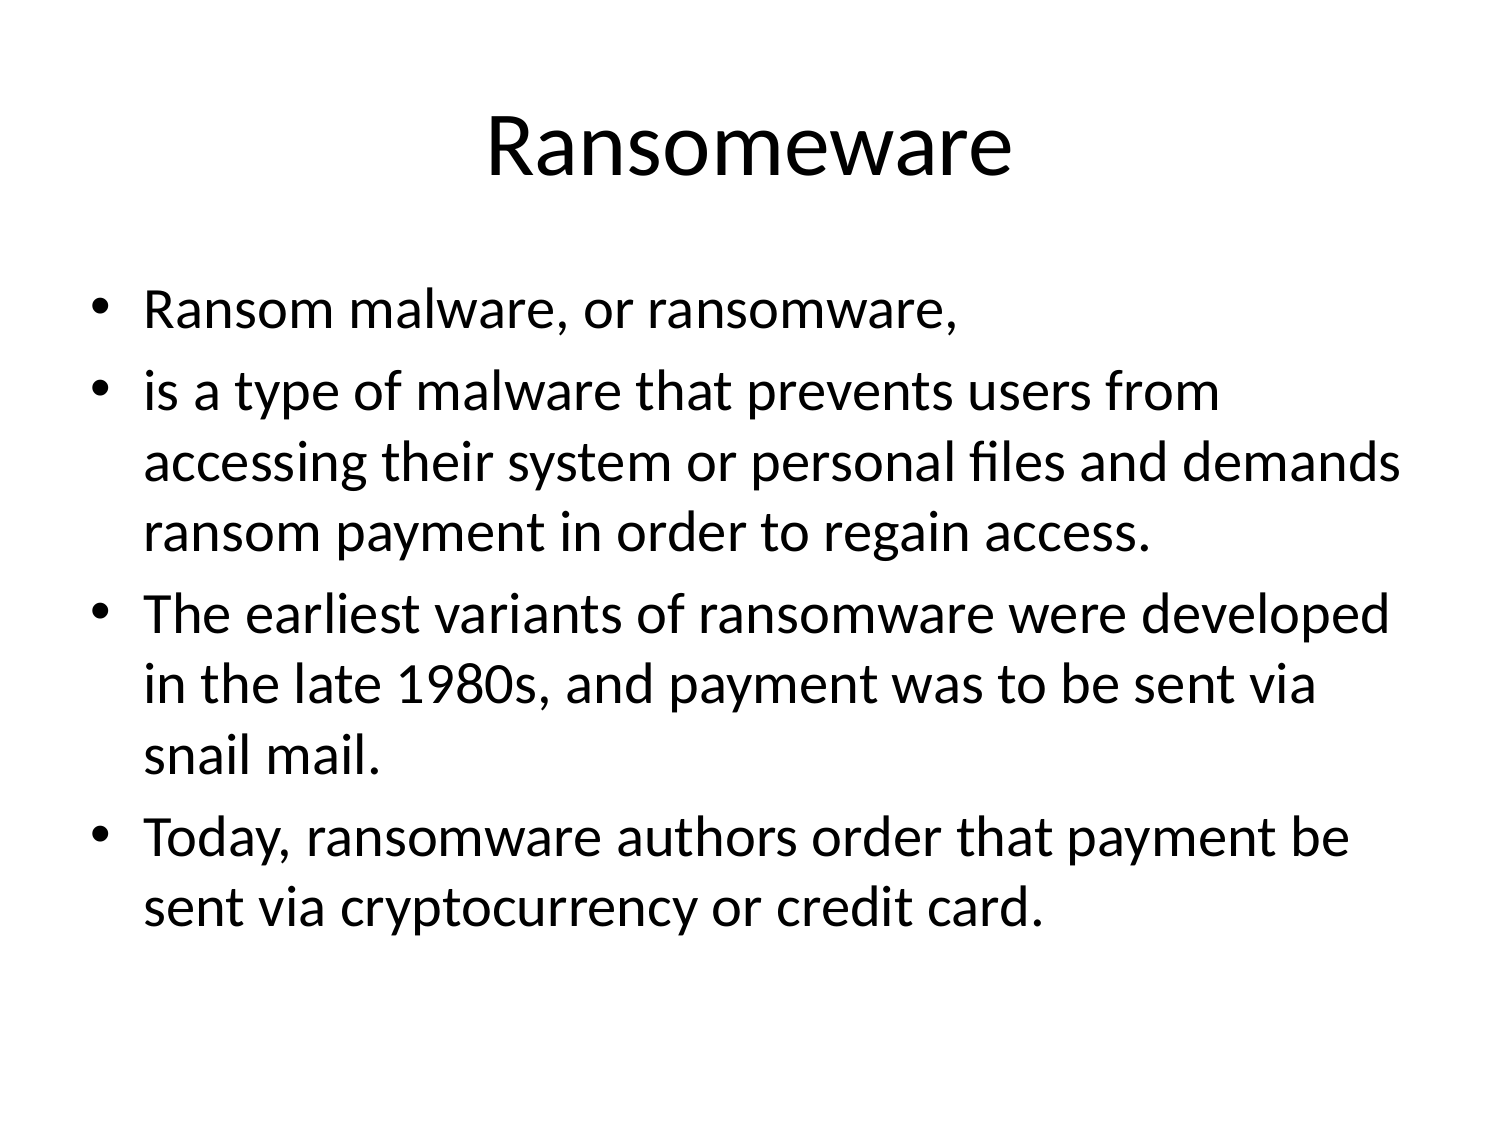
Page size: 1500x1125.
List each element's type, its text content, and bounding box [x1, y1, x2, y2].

title Ransomeware [75, 45, 1425, 233]
list Ransom malware, or ransomware, is a type of malware that prevents users from accessing their system or personal files and demands ransom payment in order to regain access. The earliest variants of ransomware were developed in the late 1980s, and payment was to be sent via snail mail. Today, ransomware authors order that payment be sent via cryptocurrency or credit card. [75, 262, 1425, 1005]
